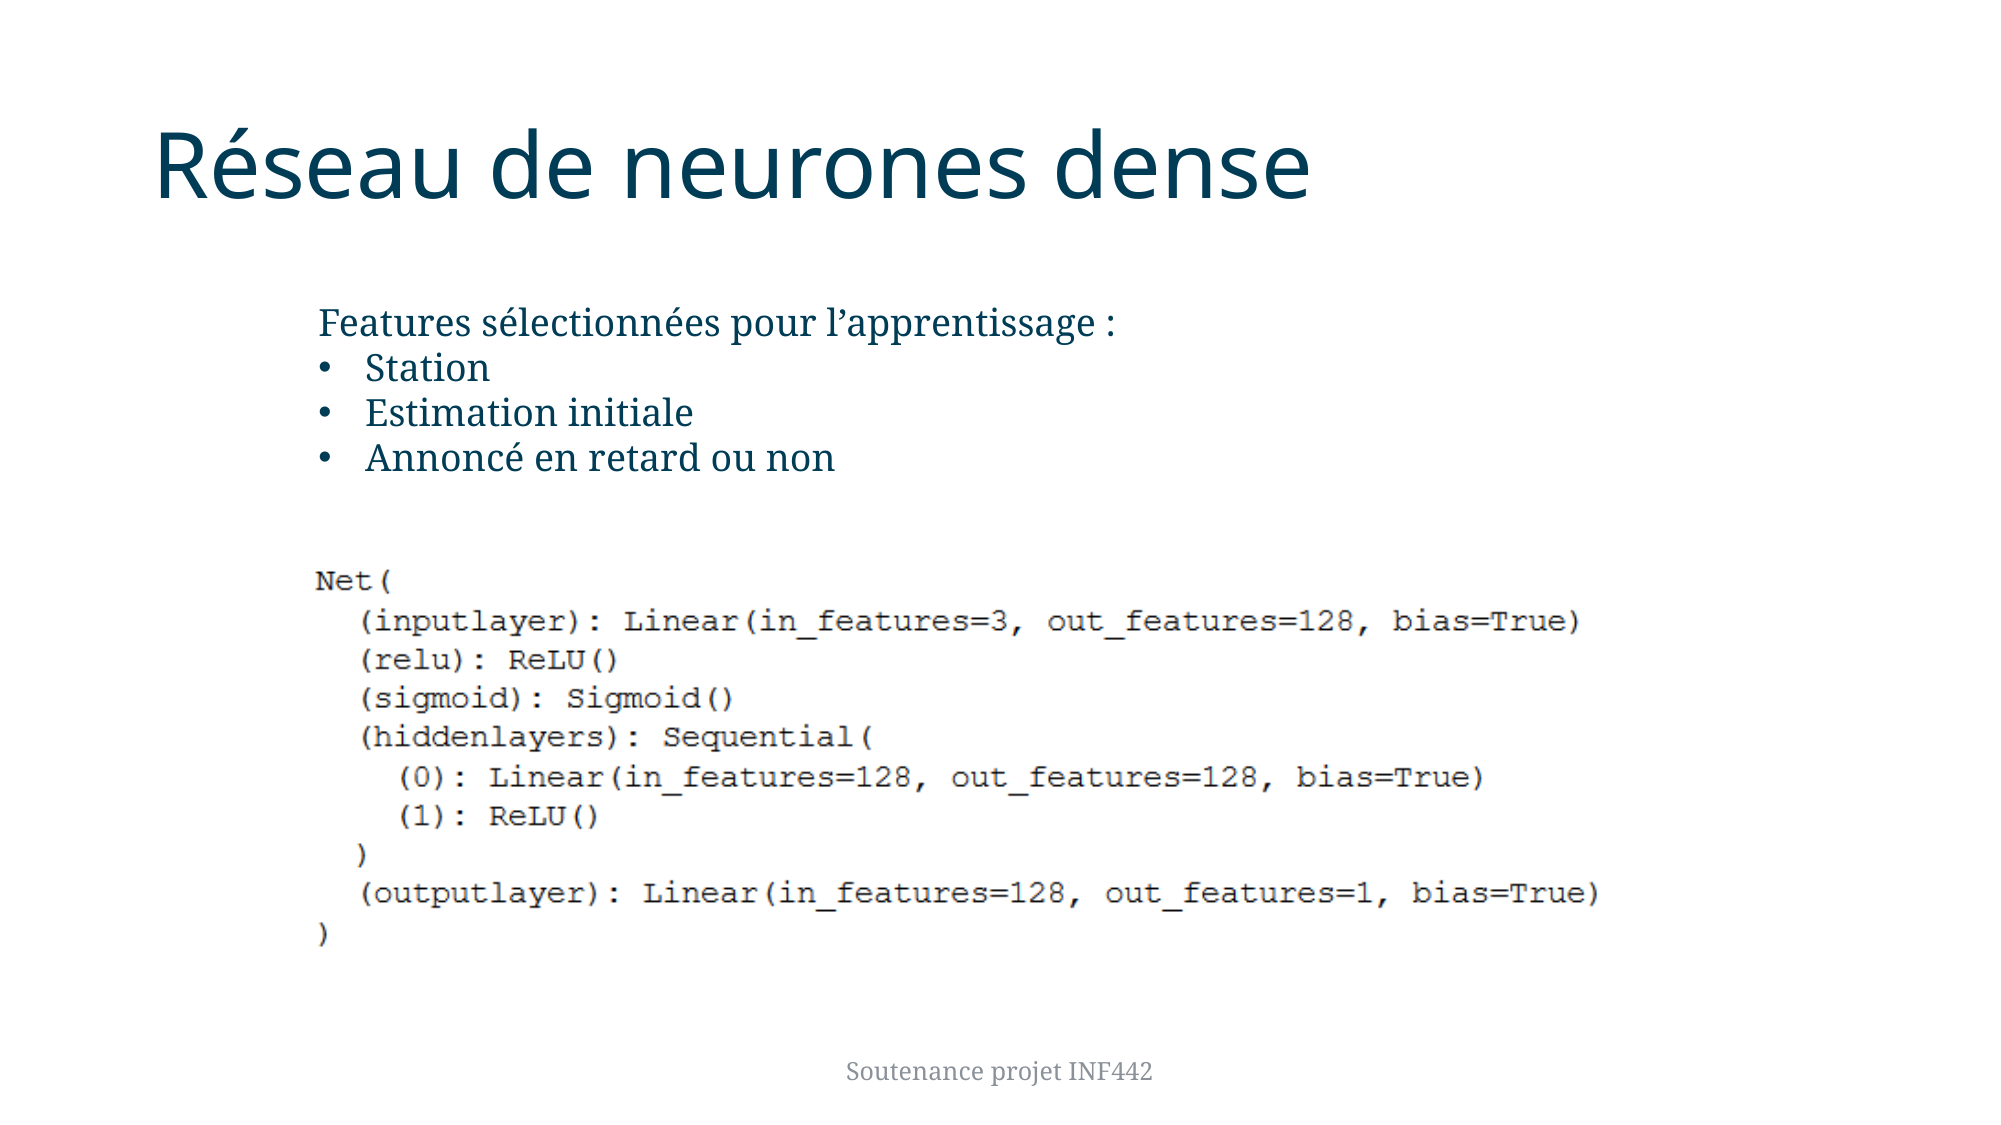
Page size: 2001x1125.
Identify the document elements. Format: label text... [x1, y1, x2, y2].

footer Soutenance projet INF442 [662, 1042, 1338, 1103]
picture [303, 561, 1630, 956]
text_box Features sélectionnées pour l’apprentissage : Station Estimation initiale Annoncé en retard ou non [303, 291, 1265, 487]
title Réseau de neurones dense [137, 59, 1863, 278]
